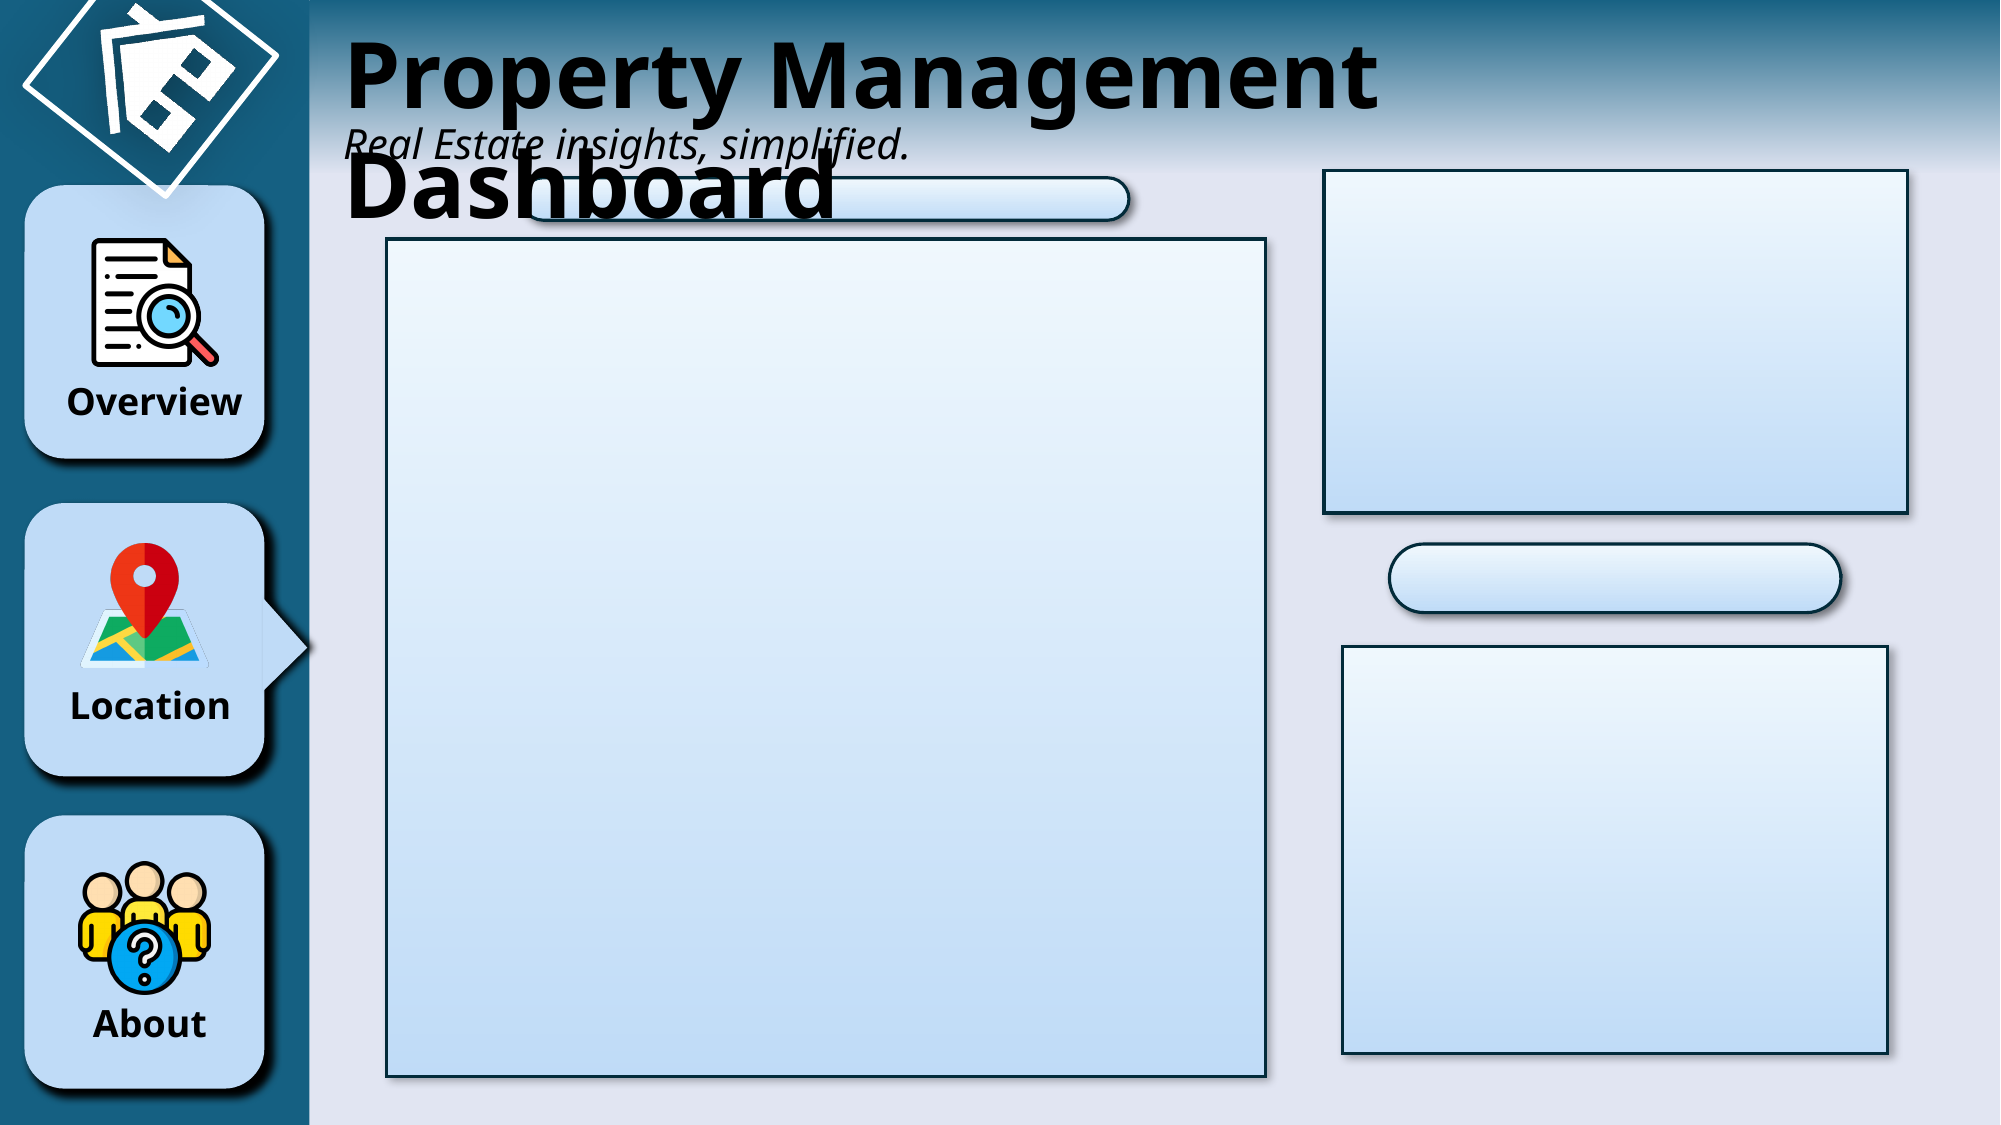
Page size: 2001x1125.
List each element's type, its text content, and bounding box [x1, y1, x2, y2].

text_box [261, 593, 310, 695]
text_box [0, 0, 311, 1125]
picture [90, 238, 220, 368]
text_box [22, 501, 266, 778]
picture [31, 0, 271, 191]
text_box Location [54, 674, 265, 735]
text_box [1322, 169, 1909, 515]
text_box [1341, 645, 1889, 1055]
text_box [22, 183, 266, 461]
text_box Property Management Dashboard [328, 9, 1791, 244]
text_box [311, 0, 2000, 174]
text_box [385, 244, 1267, 1078]
text_box [1387, 542, 1843, 615]
text_box About [78, 992, 288, 1053]
text_box [22, 813, 266, 1091]
picture [79, 542, 209, 669]
picture [77, 860, 212, 995]
text_box Overview [51, 371, 261, 431]
